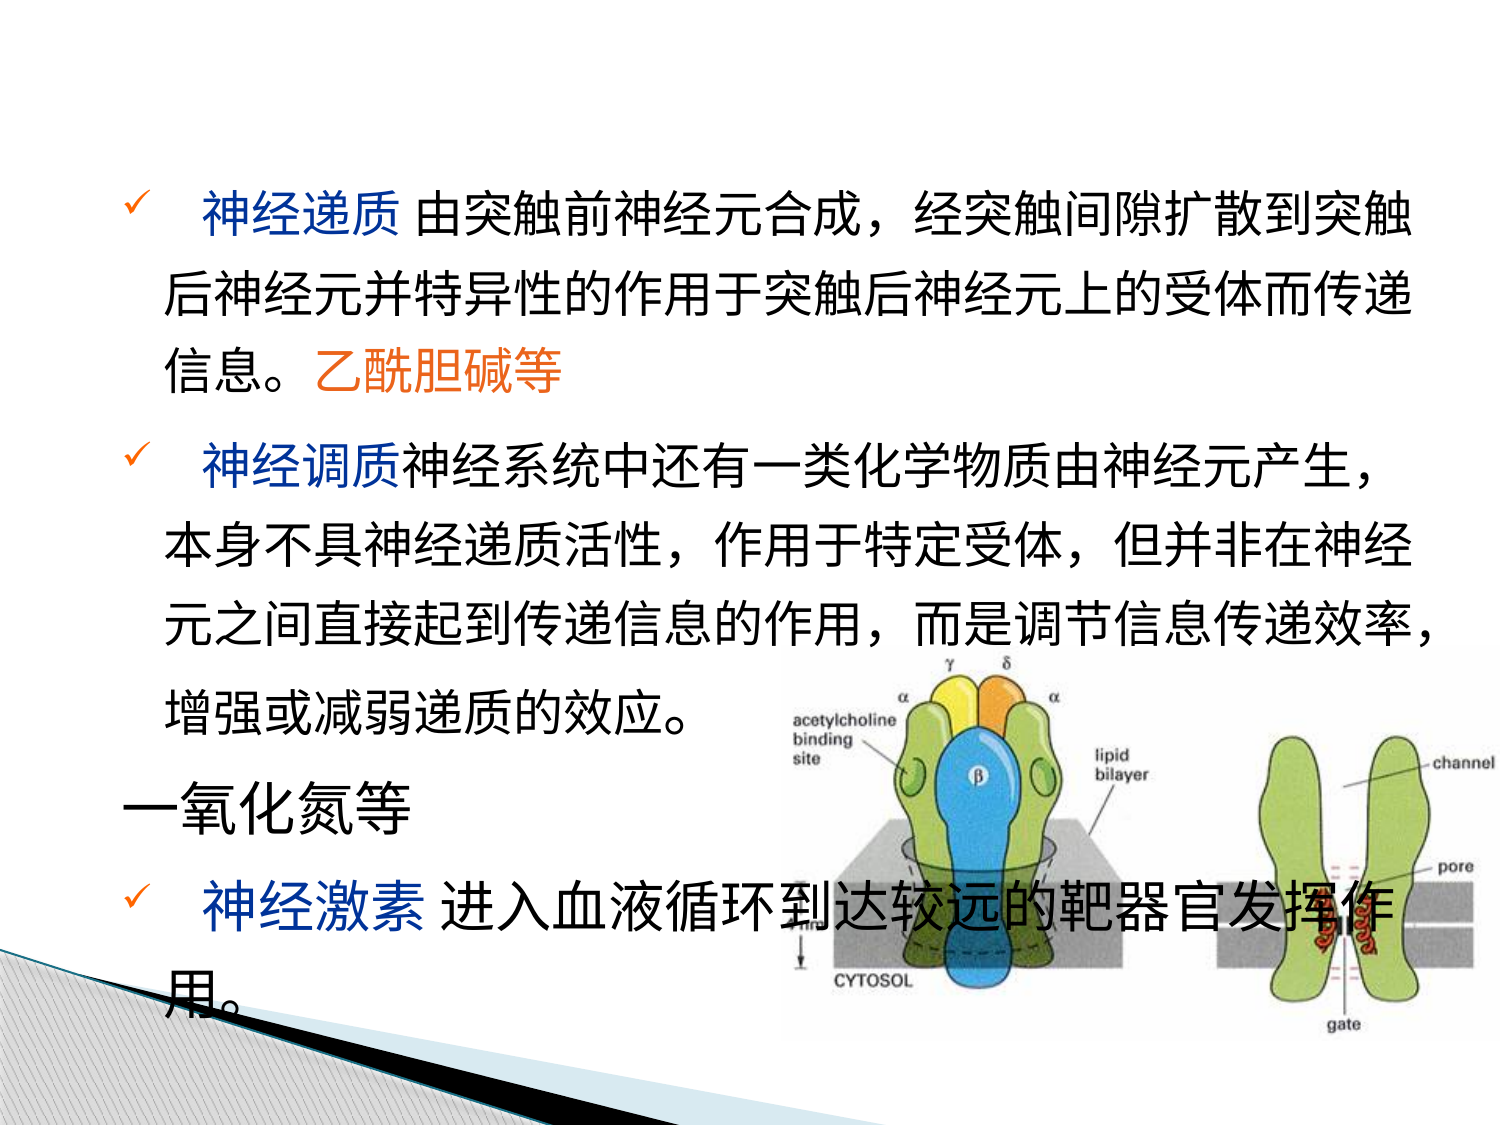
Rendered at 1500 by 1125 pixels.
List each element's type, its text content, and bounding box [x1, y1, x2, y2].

list 神经递质 由突触前神经元合成，经突触间隙扩散到突触后神经元并特异性的作用于突触后神经元上的受体而传递信息。乙酰胆碱等 神经调质神经系统中还有一类化学物质由神经元产生，本身不具神经递质活性，作用于特定受体，但并非在神经元之间直接起到传递信息的作用，而是调节信息传递效率，增强或减弱递质的效应。 一氧化氮等 神经激素 进入血液循环到达较远的靶器官发挥作用。 [88, 148, 1439, 658]
picture [780, 644, 1500, 1041]
